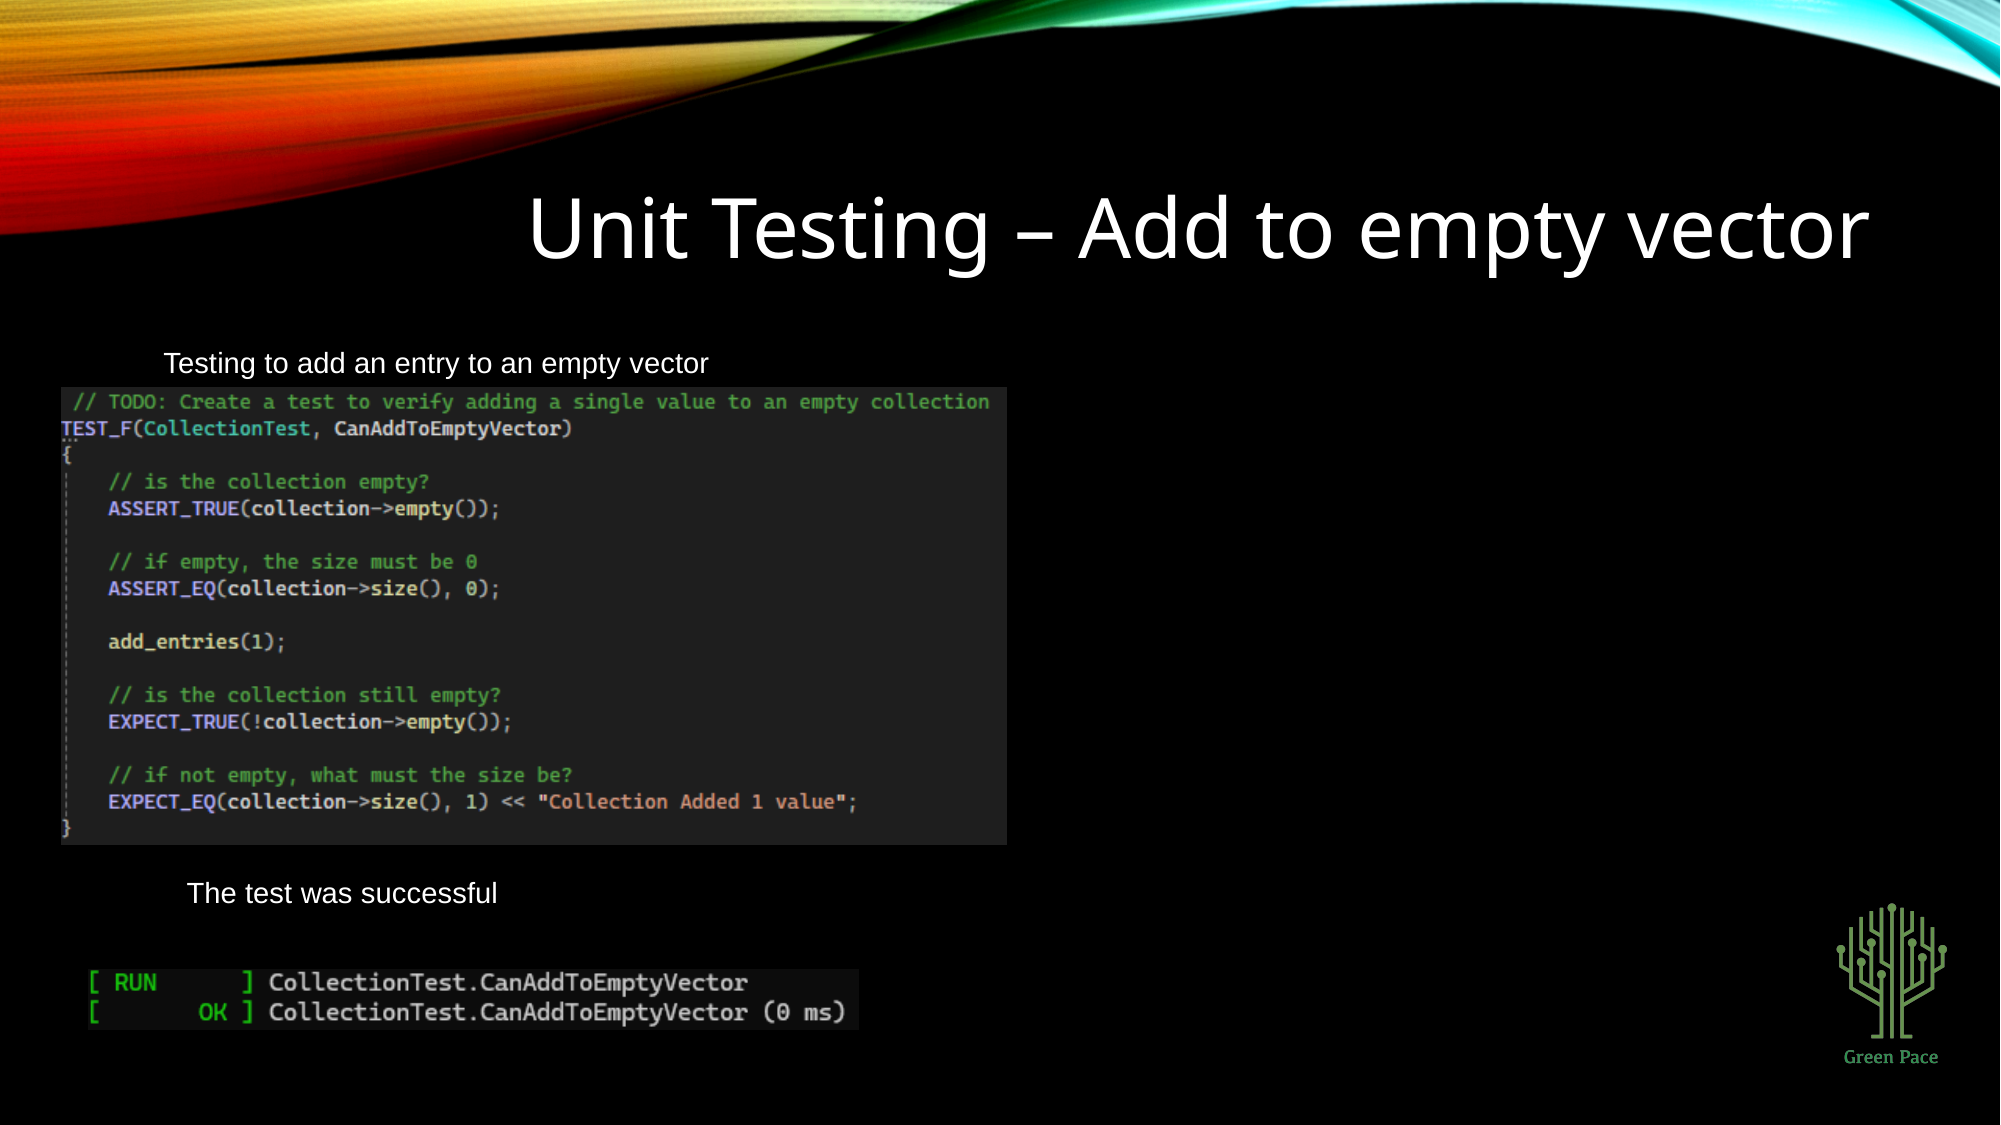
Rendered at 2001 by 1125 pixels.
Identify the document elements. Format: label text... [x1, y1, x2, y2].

picture [1817, 892, 1964, 1082]
text_box The test was successful [171, 867, 514, 917]
picture [60, 387, 1007, 845]
picture [0, 0, 2000, 237]
text_box Testing to add an entry to an empty vector [148, 337, 726, 386]
picture [88, 968, 860, 1031]
title Unit Testing – Add to empty vector [474, 125, 1888, 338]
